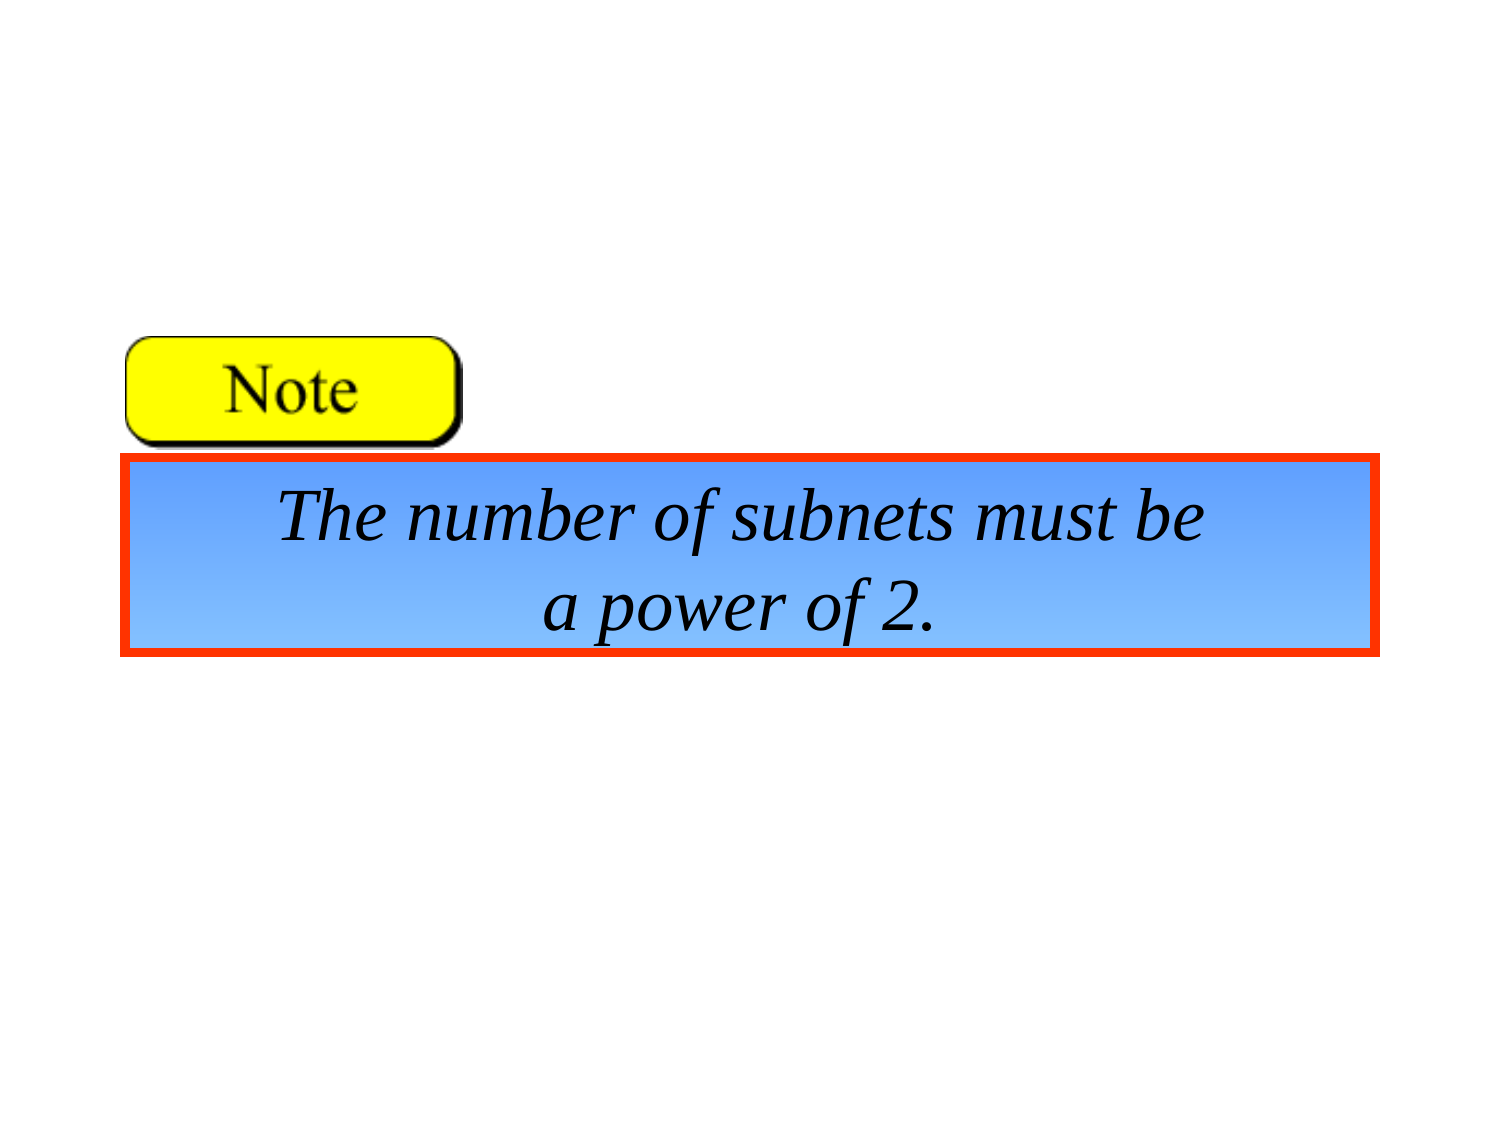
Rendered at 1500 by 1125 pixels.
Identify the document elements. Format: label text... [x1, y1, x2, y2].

picture [124, 336, 463, 451]
text_box The number of subnets must be a power of 2. [125, 457, 1375, 653]
